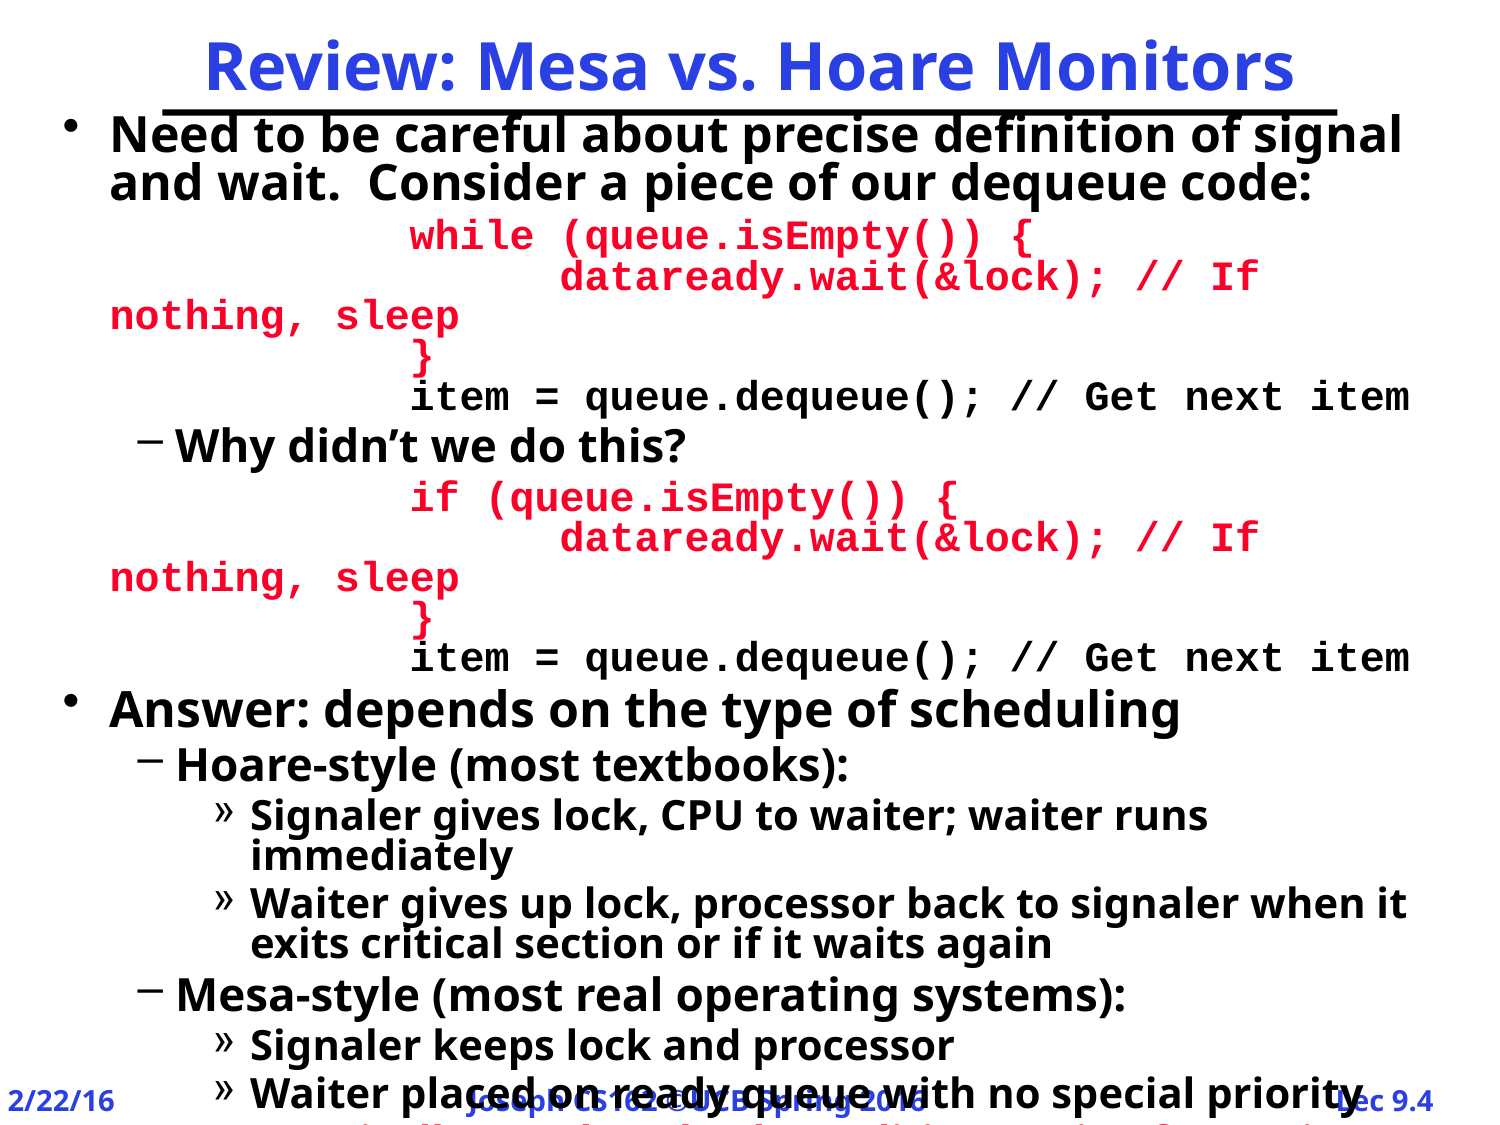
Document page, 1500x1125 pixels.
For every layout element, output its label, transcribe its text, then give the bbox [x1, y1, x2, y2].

title Review: Mesa vs. Hoare Monitors [162, 24, 1338, 106]
list Need to be careful about precise definition of signal and wait. Consider a piece of our dequeue code: while (queue.isEmpty()) { dataready.wait(&lock); // If nothing, sleep } item = queue.dequeue(); // Get next item Why didn’t we do this? if (queue.isEmpty()) { dataready.wait(&lock); // If nothing, sleep } item = queue.dequeue(); // Get next item Answer: depends on the type of scheduling Hoare-style (most textbooks): Signaler gives lock, CPU to waiter; waiter runs immediately Waiter gives up lock, processor back to signaler when it exits critical section or if it waits again Mesa-style (most real operating systems): Signaler keeps lock and processor Waiter placed on ready queue with no special priority Practically, need to check condition again after wait [47, 106, 1498, 1094]
